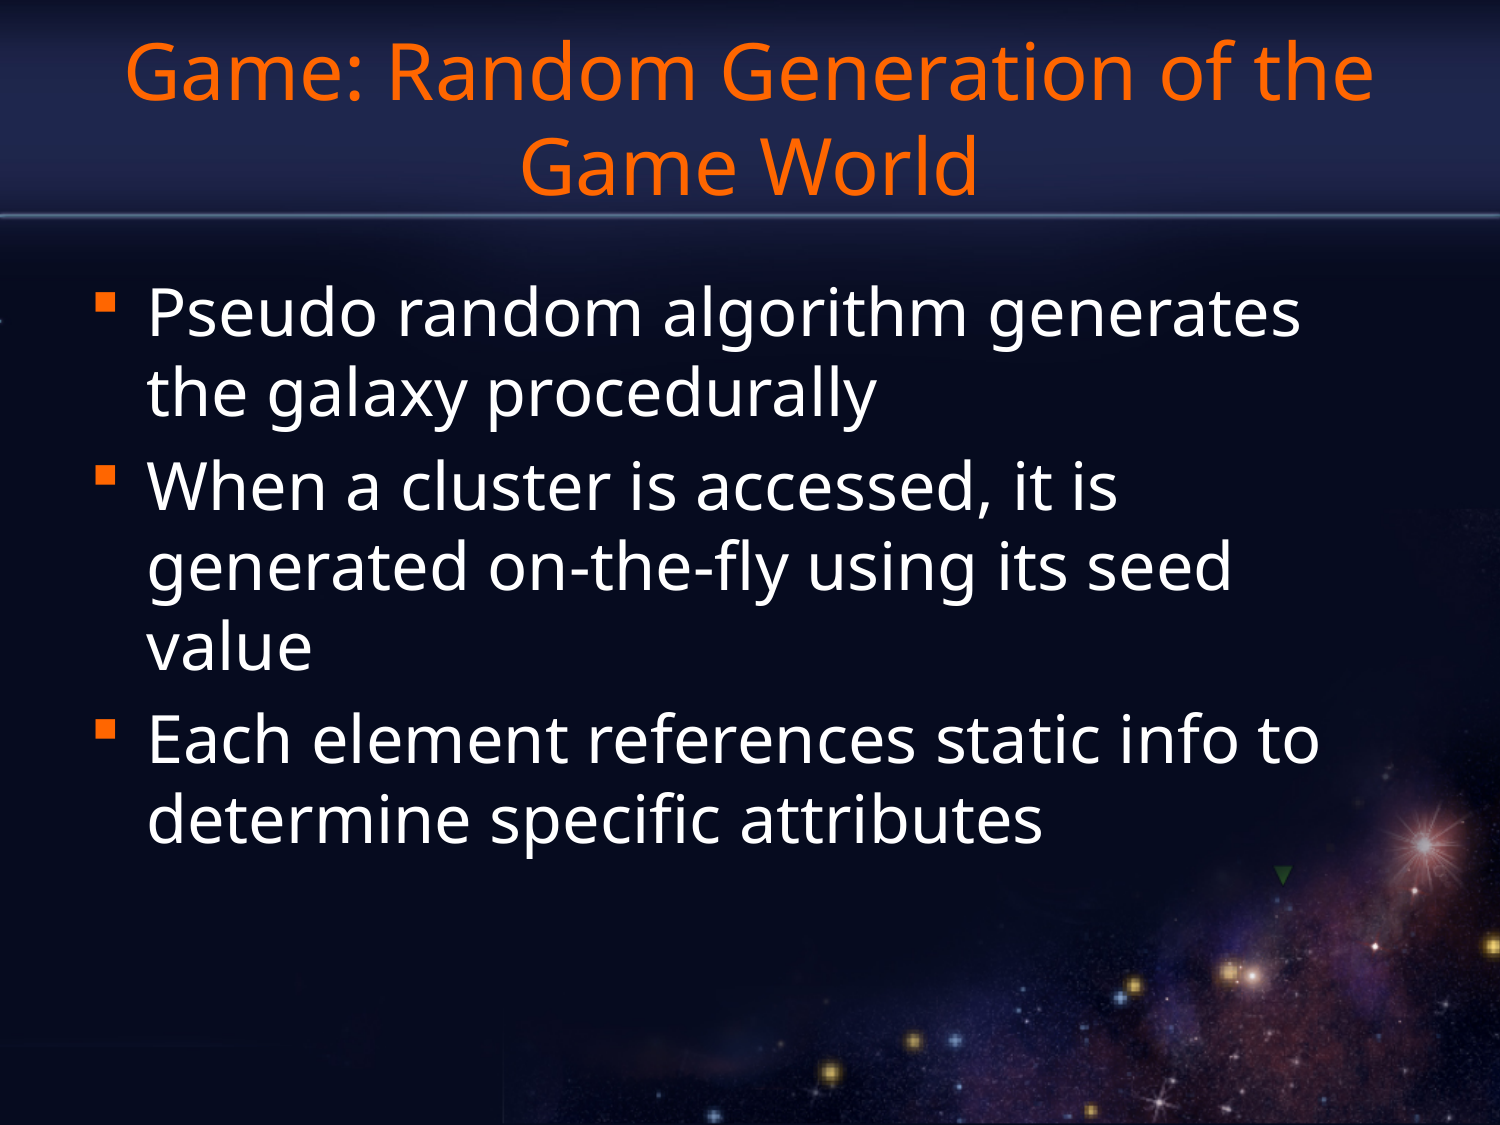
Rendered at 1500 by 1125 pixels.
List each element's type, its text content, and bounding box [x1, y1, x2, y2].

list Pseudo random algorithm generates the galaxy procedurally When a cluster is accessed, it is generated on-the-fly using its seed value Each element references static info to determine specific attributes [75, 262, 1425, 1005]
title Game: Random Generation of the Game World [75, 0, 1425, 233]
picture [0, 0, 1500, 1125]
